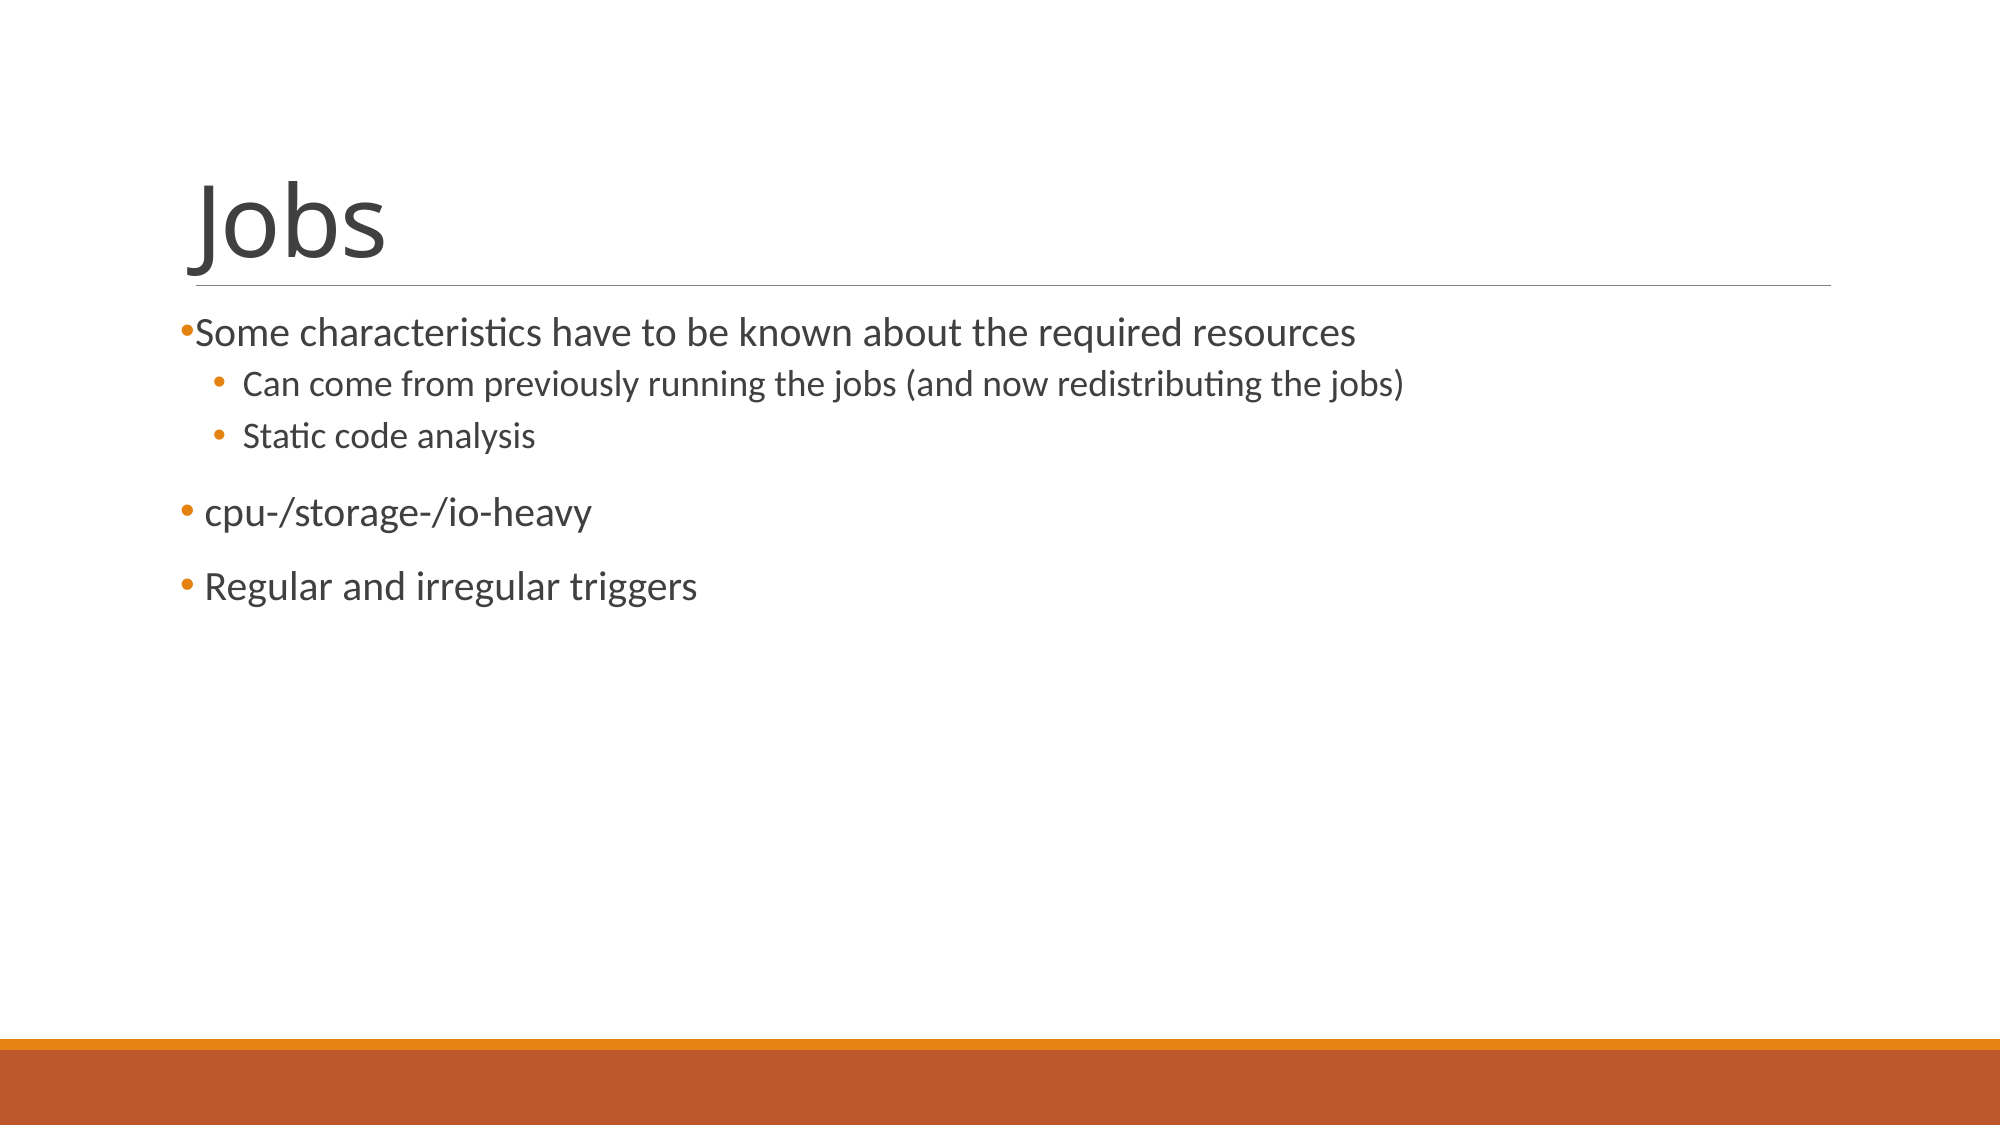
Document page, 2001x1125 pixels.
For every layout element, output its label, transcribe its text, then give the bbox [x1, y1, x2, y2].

title Jobs [180, 47, 1830, 285]
list Some characteristics have to be known about the required resources Can come from previously running the jobs (and now redistributing the jobs) Static code analysis cpu-/storage-/io-heavy Regular and irregular triggers [180, 302, 1830, 963]
